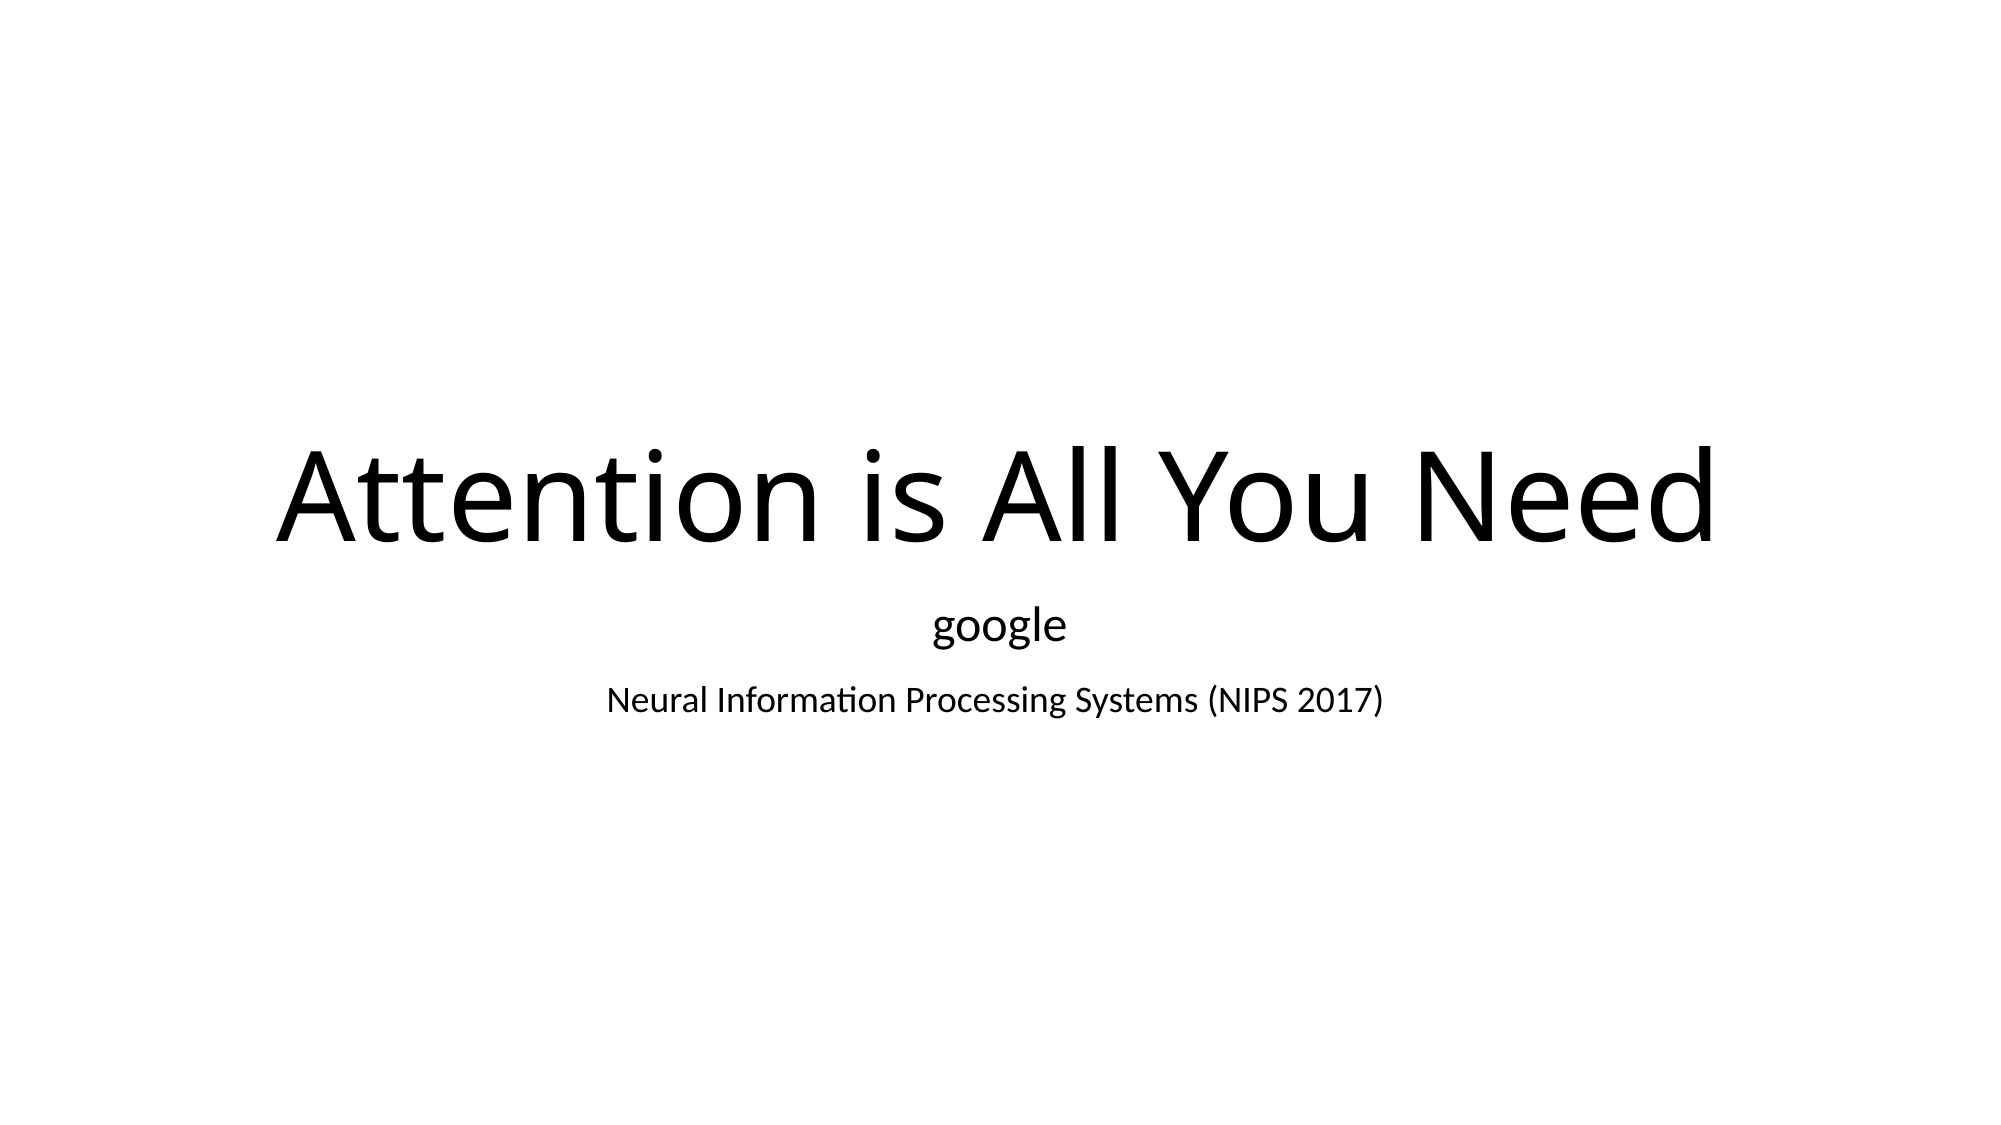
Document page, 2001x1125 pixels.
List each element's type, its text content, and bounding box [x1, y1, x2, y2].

title Attention is All You Need [249, 184, 1750, 576]
text_box Neural Information Processing Systems (NIPS 2017) [591, 667, 1409, 728]
subtitle google [249, 590, 1750, 863]
